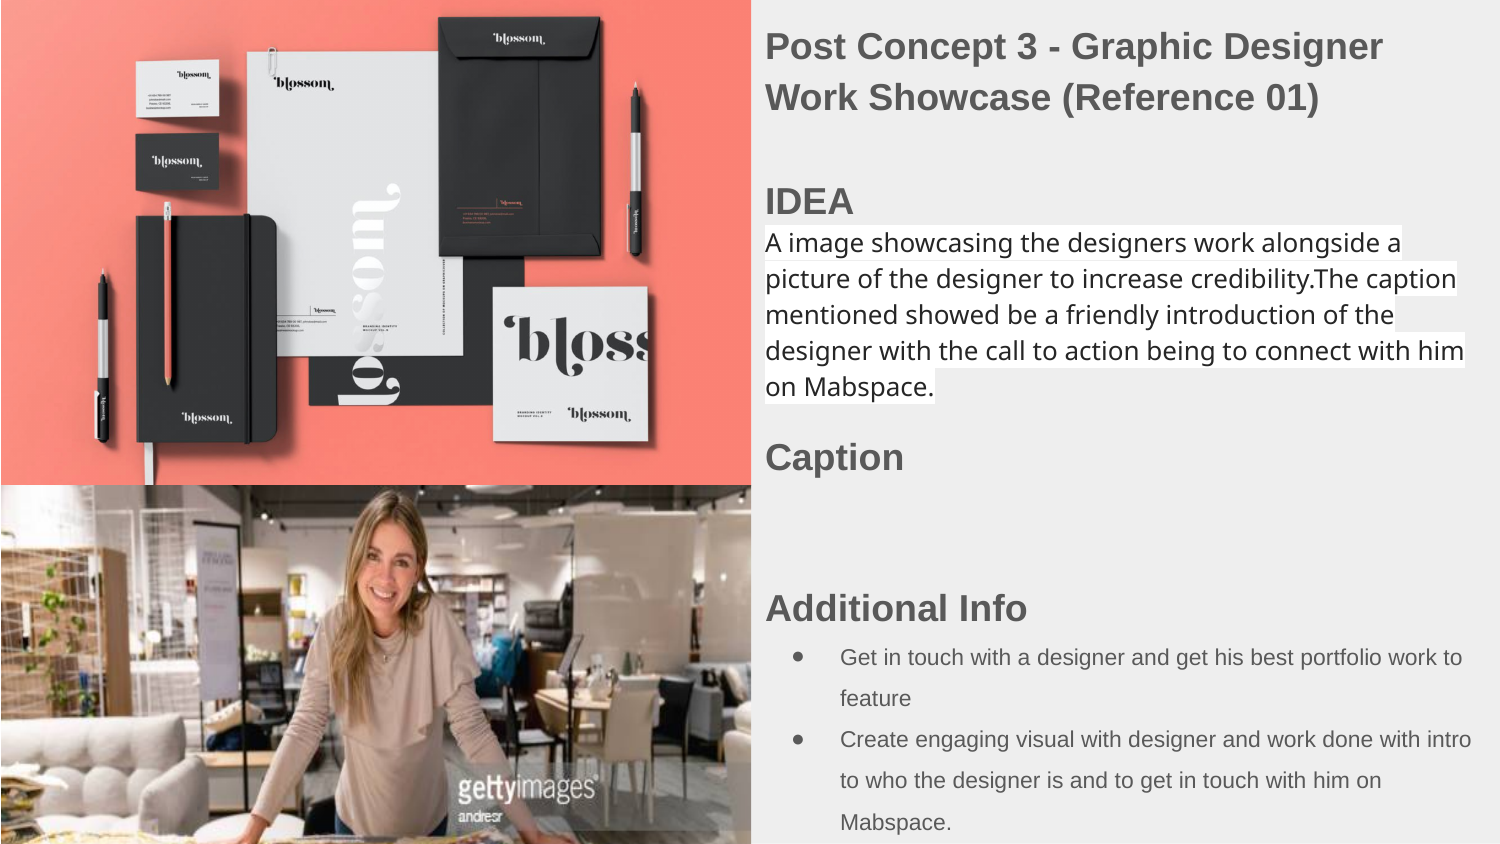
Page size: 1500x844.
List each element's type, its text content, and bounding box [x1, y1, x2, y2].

text_box Post Concept 3 - Graphic Designer Work Showcase (Reference 01) IDEA A image showcasing the designers work alongside a picture of the designer to increase credibility.The caption mentioned showed be a friendly introduction of the designer with the call to action being to connect with him on Mabspace. Caption Additional Info Get in touch with a designer and get his best portfolio work to feature Create engaging visual with designer and work done with intro to who the designer is and to get in touch with him on Mabspace. Date to be published : [754, 0, 1490, 844]
picture [0, 0, 752, 844]
